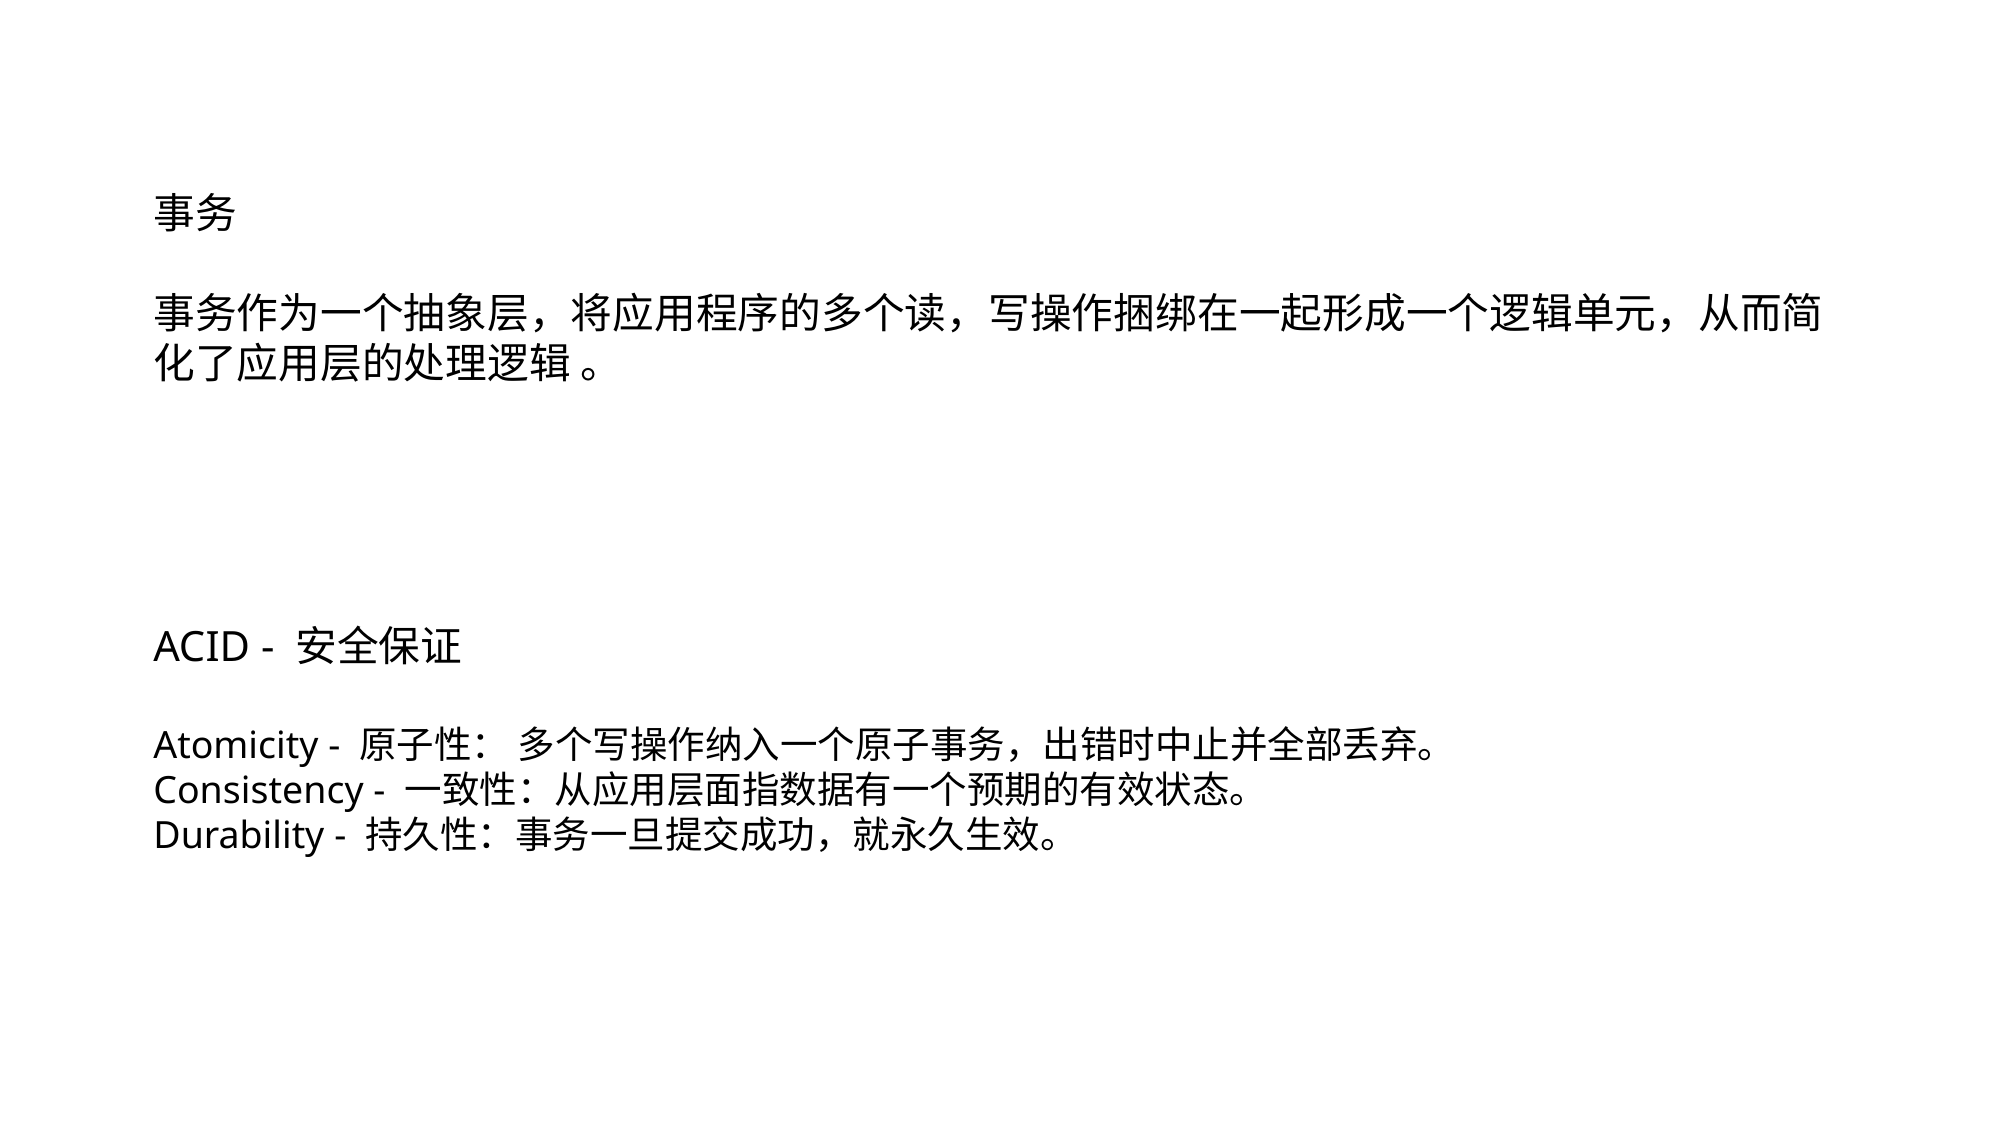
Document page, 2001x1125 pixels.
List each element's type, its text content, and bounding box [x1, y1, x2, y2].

text_box Atomicity - 原子性： 多个写操作纳入一个原子事务，出错时中止并全部丢弃。 Consistency - 一致性：从应用层面指数据有一个预期的有效状态。 Durability - 持久性：事务一旦提交成功，就永久生效。 [138, 713, 1875, 864]
text_box 事务作为一个抽象层，将应用程序的多个读，写操作捆绑在一起形成一个逻辑单元，从而简化了应用层的处理逻辑 。 [138, 279, 1875, 395]
text_box 事务 [138, 179, 1875, 244]
text_box ACID - 安全保证 [138, 612, 1875, 678]
